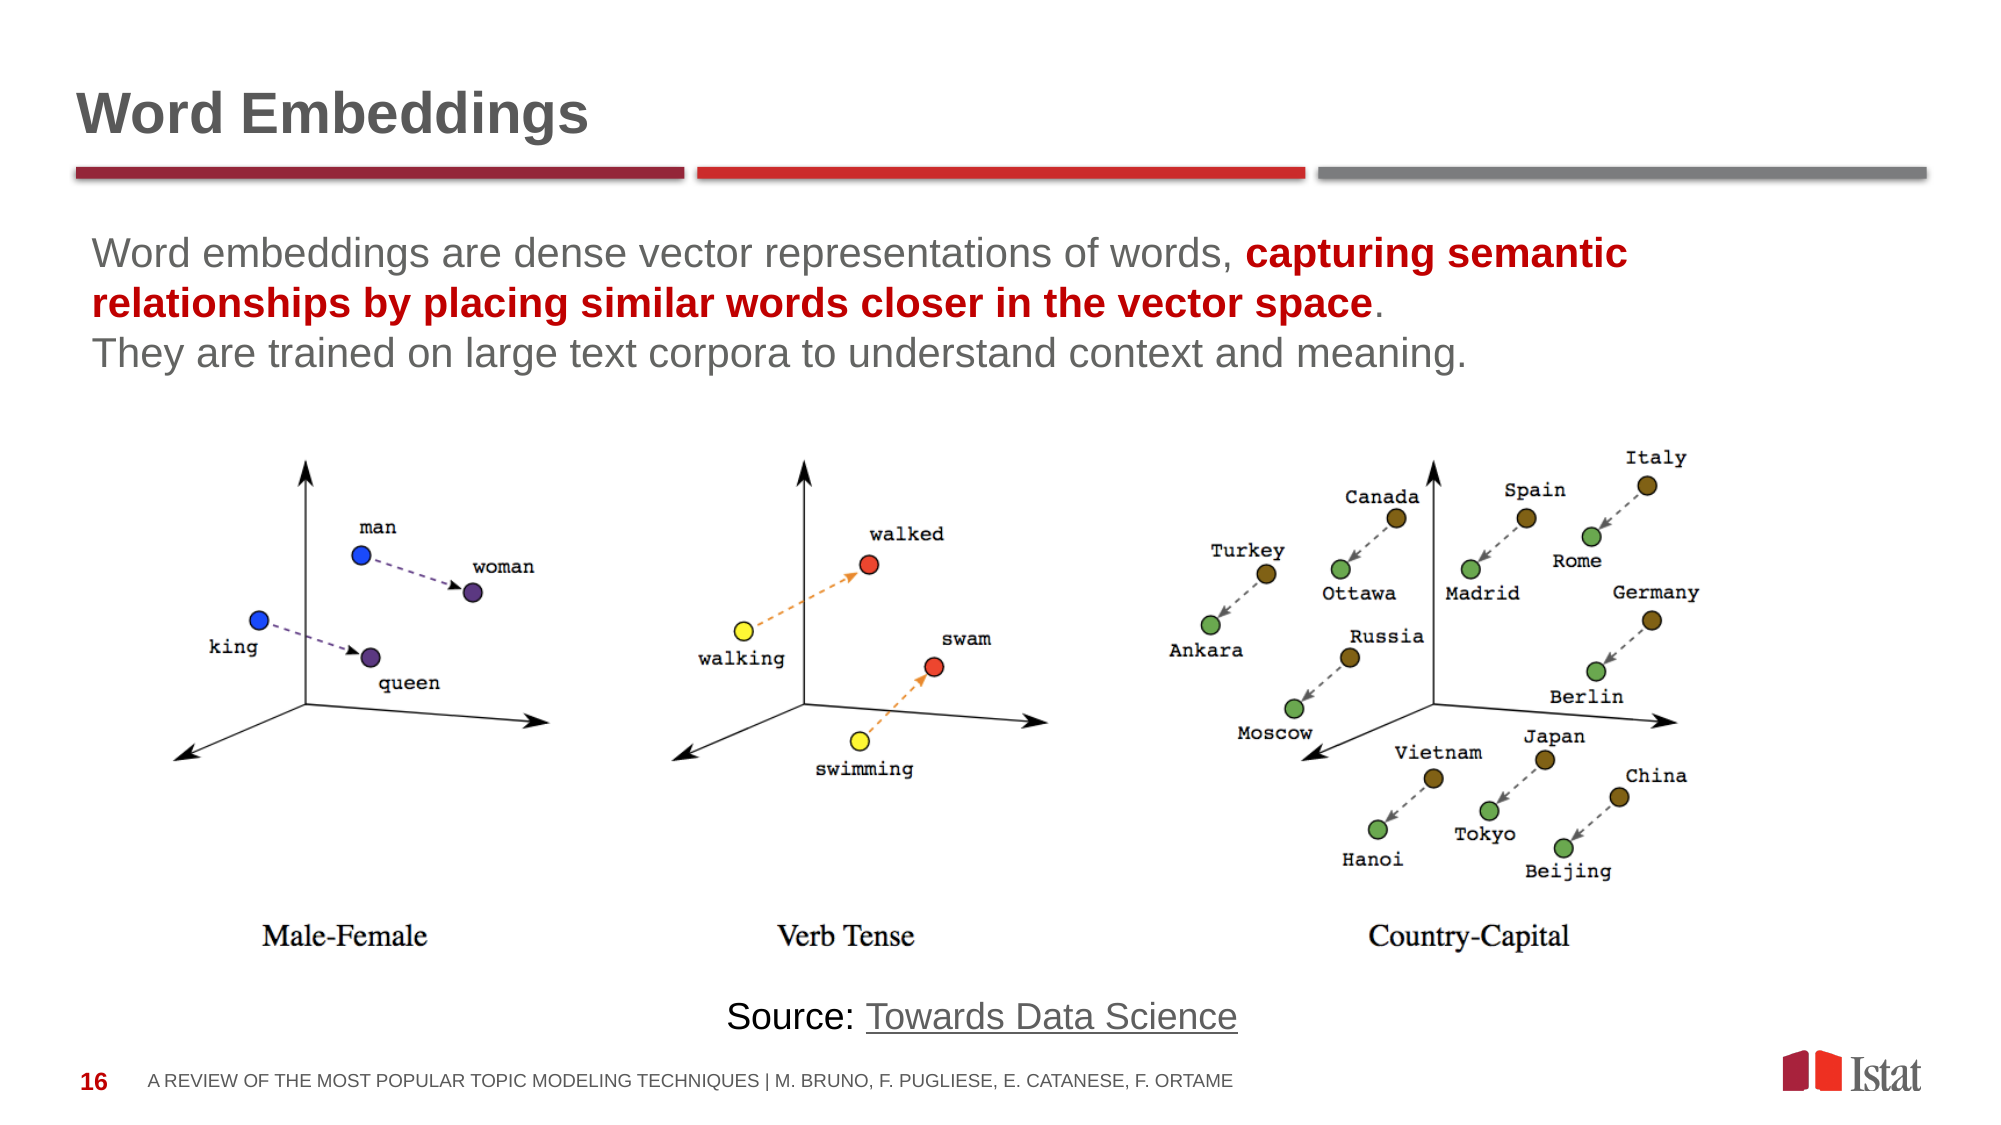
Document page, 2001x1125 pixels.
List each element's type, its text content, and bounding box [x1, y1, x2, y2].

text_box Word embeddings are dense vector representations of words, capturing semantic relationships by placing similar words closer in the vector space. They are trained on large text corpora to understand context and meaning. [76, 218, 1876, 383]
picture [163, 393, 1777, 956]
title Word Embeddings [76, 82, 1926, 146]
text_box Source: Towards Data Science [711, 985, 1253, 1045]
slide_number 16 [53, 1050, 136, 1111]
footer A REVIEW OF THE MOST POPULAR TOPIC MODELING TECHNIQUES | M. BRUNO, F. PUGLIESE, E. CATANESE, F. ORTAME [147, 1048, 1730, 1092]
